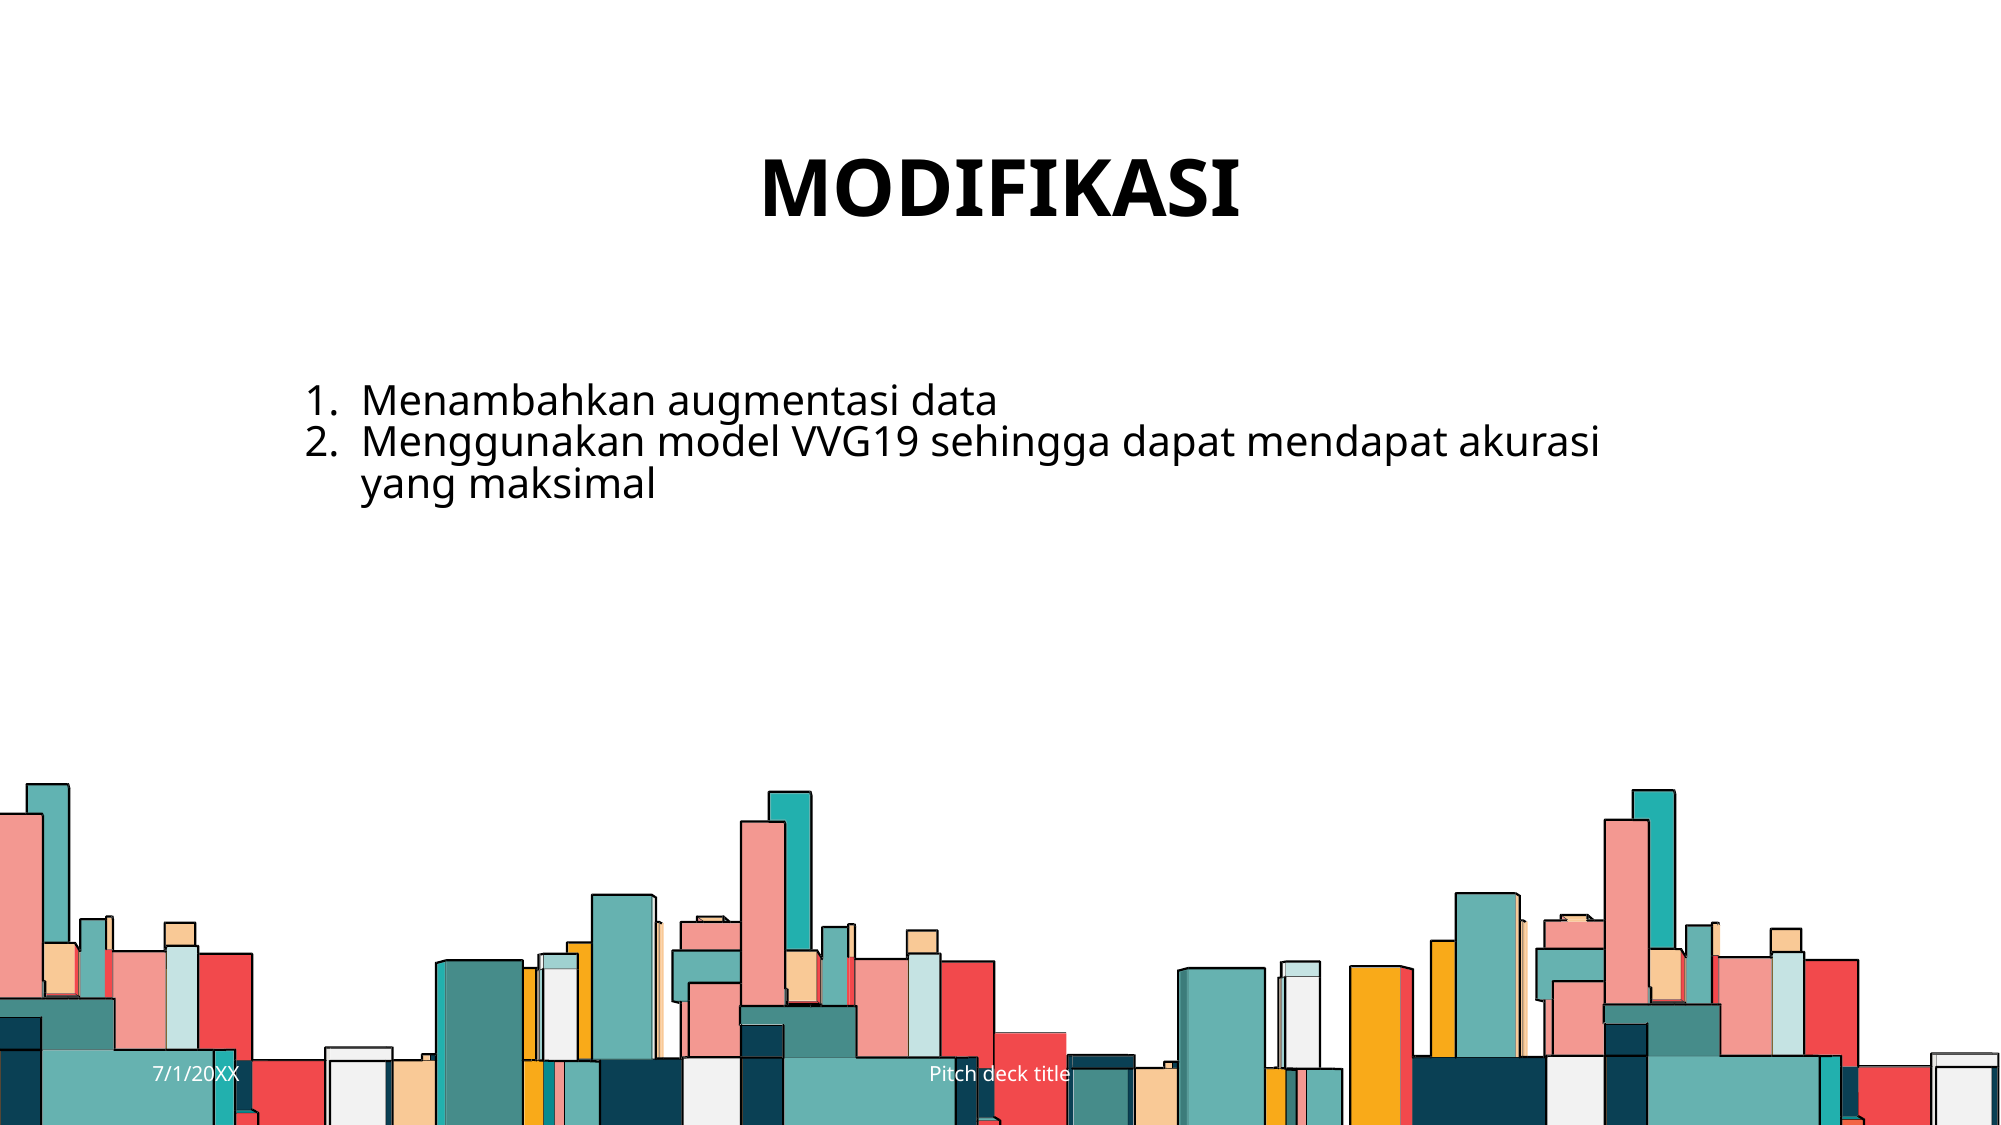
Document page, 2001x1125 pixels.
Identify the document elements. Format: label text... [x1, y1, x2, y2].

list Menambahkan augmentasi data Menggunakan model VVG19 sehingga dapat mendapat akurasi yang maksimal [289, 374, 1633, 822]
footer Pitch deck title [662, 1042, 1338, 1103]
title Modifikasi [153, 81, 1847, 300]
slide_number [1412, 1042, 1863, 1103]
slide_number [137, 1042, 588, 1103]
